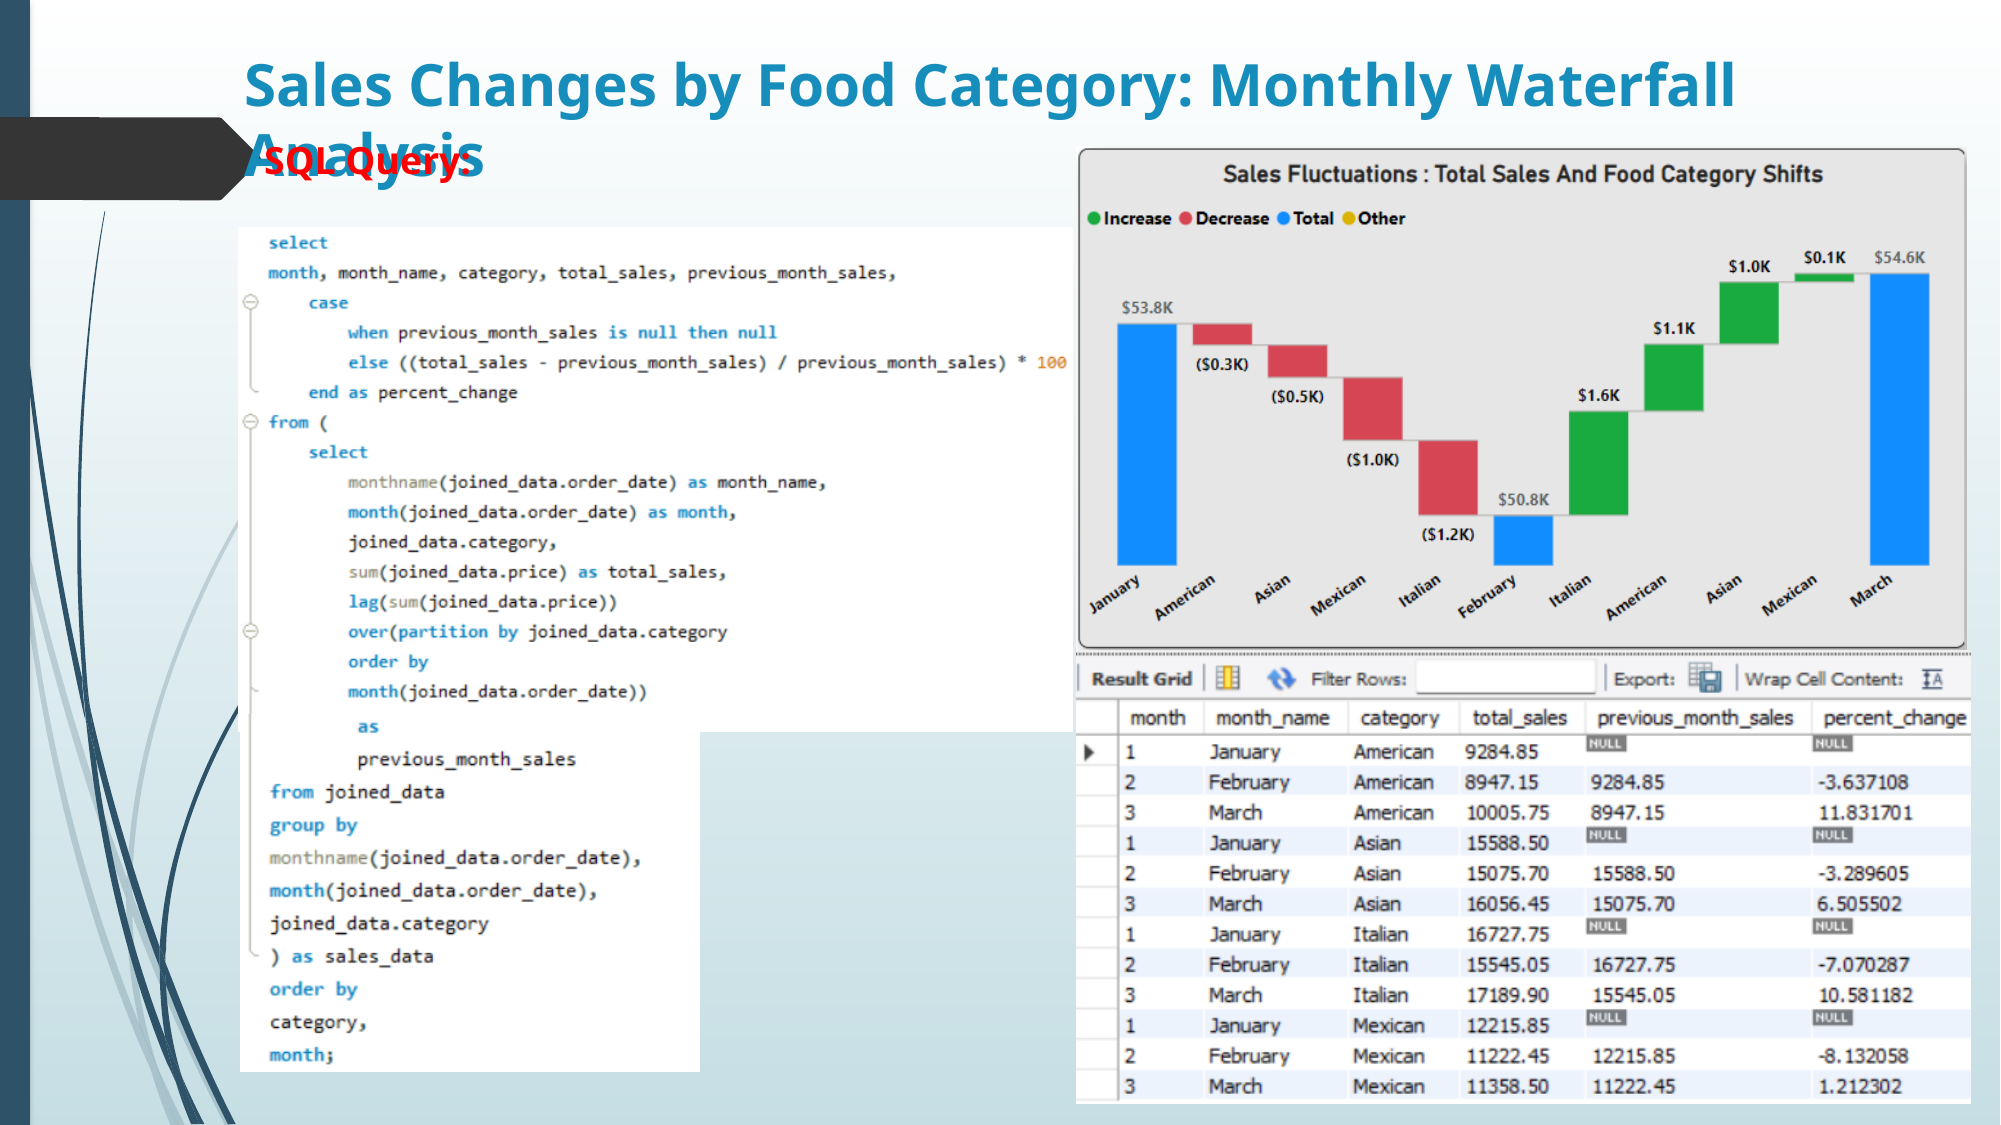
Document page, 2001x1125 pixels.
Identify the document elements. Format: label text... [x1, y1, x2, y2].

picture [238, 227, 1073, 1072]
text_box SQL Query: [249, 130, 1045, 190]
picture [1075, 650, 1971, 1104]
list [1075, 145, 1967, 649]
title Sales Changes by Food Category: Monthly Waterfall Analysis [229, 41, 2000, 252]
